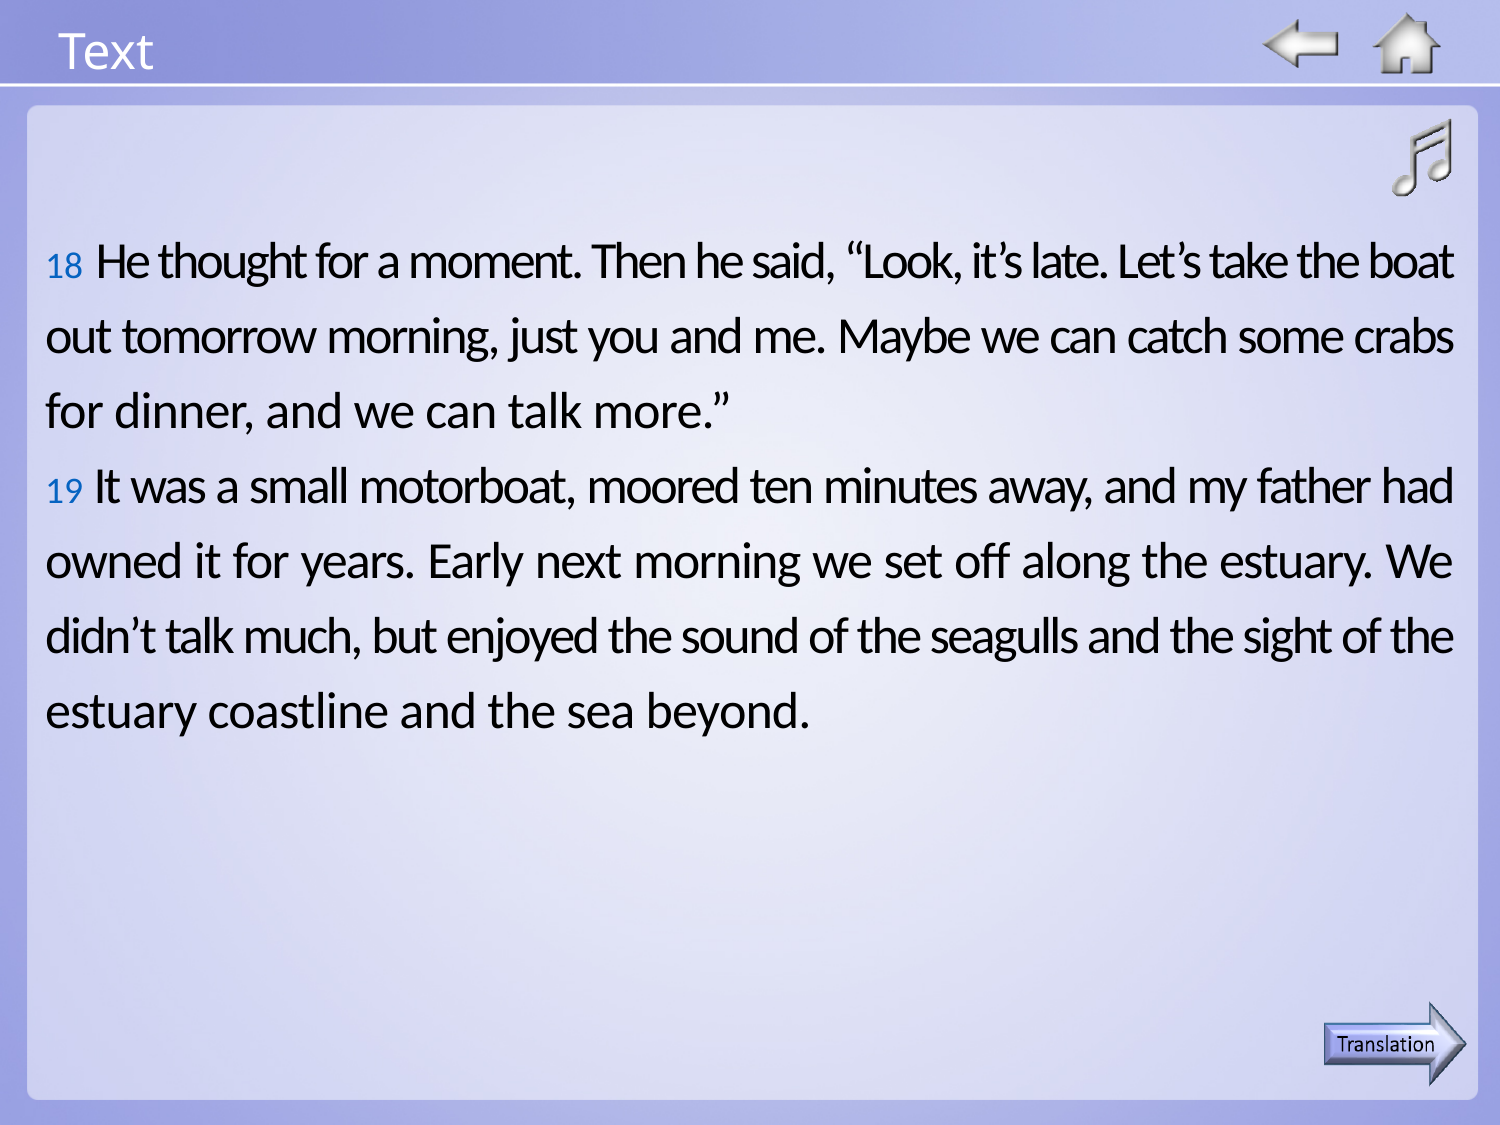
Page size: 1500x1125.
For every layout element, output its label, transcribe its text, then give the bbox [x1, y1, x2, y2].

text_box Text [43, 11, 170, 87]
picture [0, 0, 1500, 1125]
list 18 He thought for a moment. Then he said, “Look, it’s late. Let’s take the boat out tomorrow morning, just you and me. Maybe we can catch some crabs for dinner, and we can talk more.” 19 It was a small motorboat, moored ten minutes away, and my father had owned it for years. Early next morning we set off along the estuary. We didn’t talk much, but enjoyed the sound of the seagulls and the sight of the estuary coastline and the sea beyond. [29, 206, 1468, 1101]
